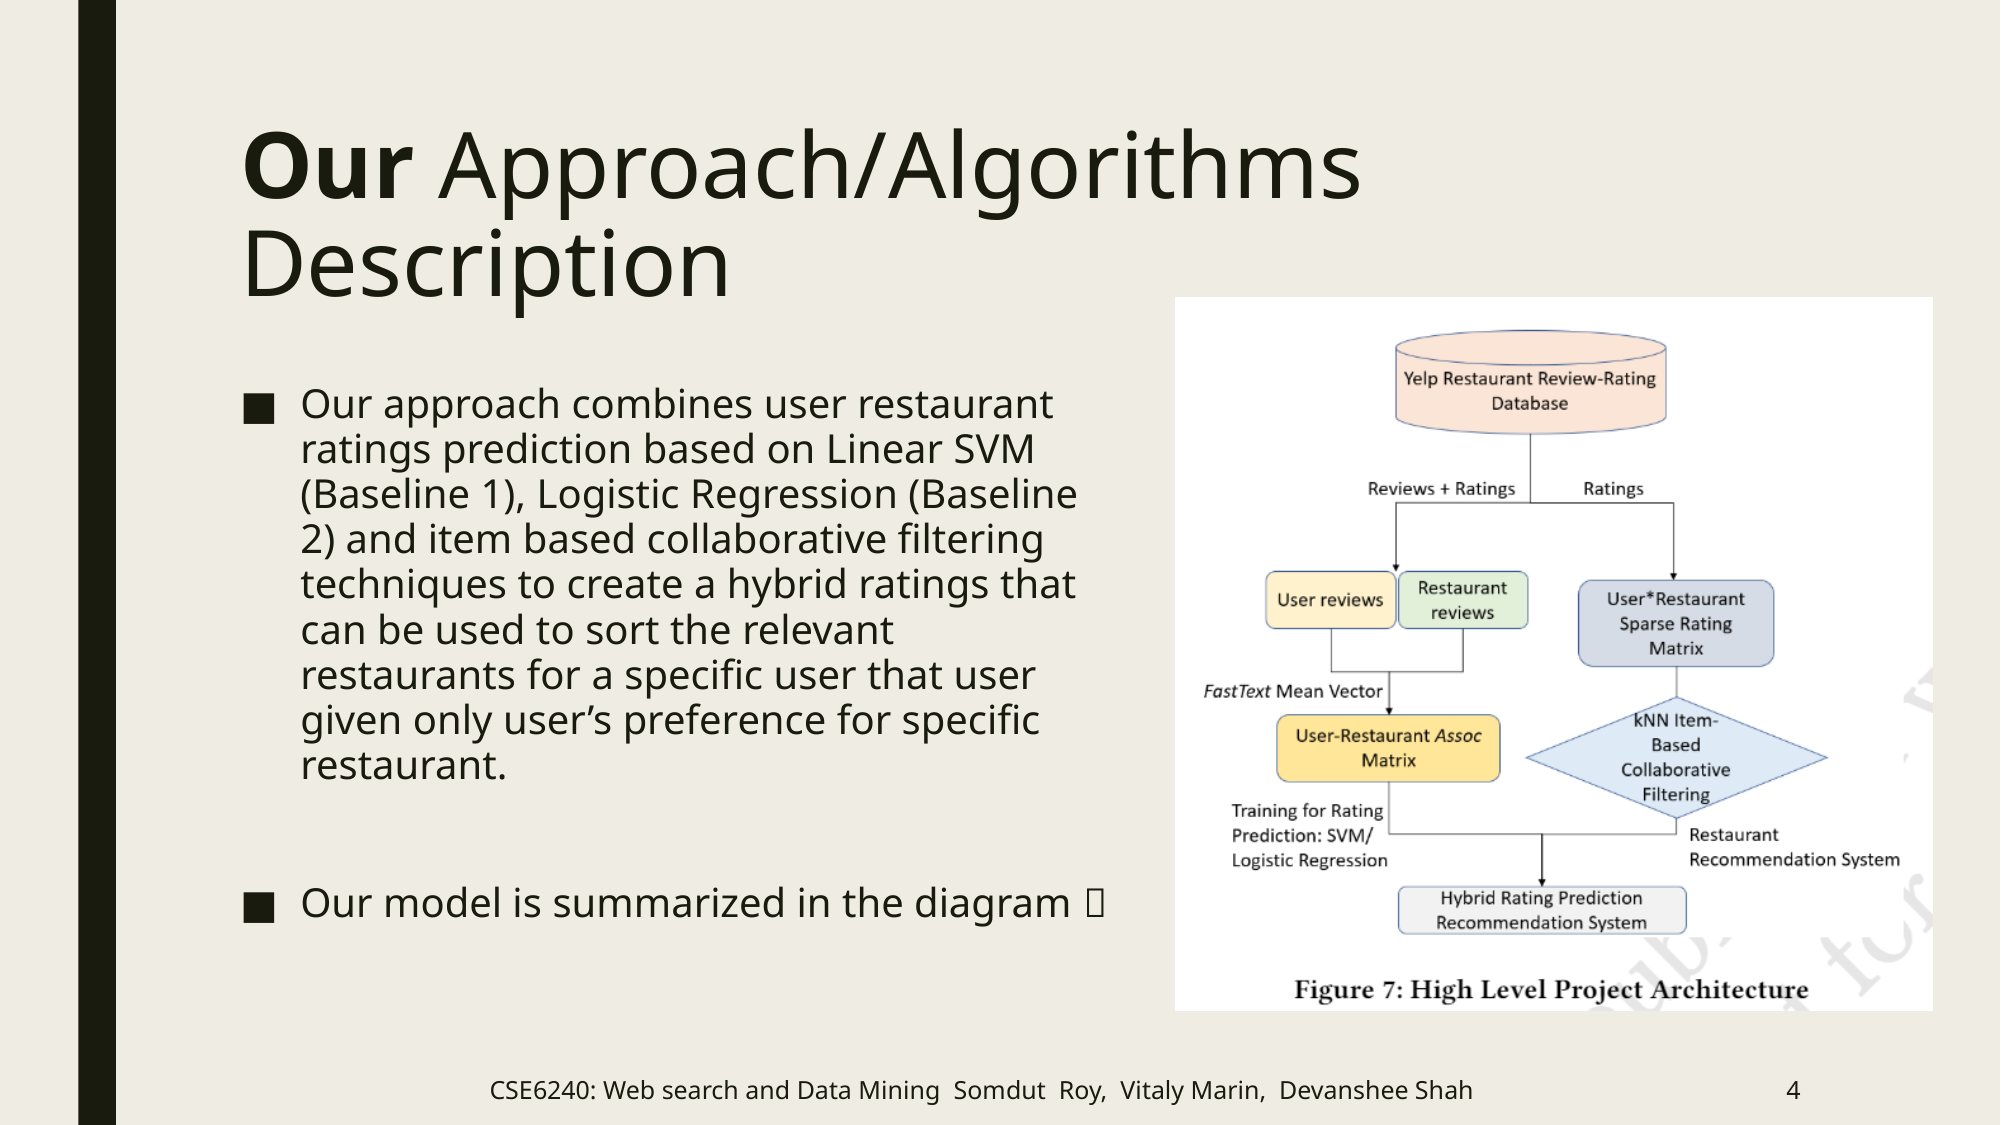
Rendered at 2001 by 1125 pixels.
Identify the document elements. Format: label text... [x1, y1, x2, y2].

slide_number 4 [1553, 1058, 1816, 1125]
list Our approach combines user restaurant ratings prediction based on Linear SVM (Baseline 1), Logistic Regression (Baseline 2) and item based collaborative filtering techniques to create a hybrid ratings that can be used to sort the relevant restaurants for a specific user that user given only user’s preference for specific restaurant. Our model is summarized in the diagram  [225, 375, 1131, 963]
footer CSE6240: Web search and Data Mining Somdut Roy, Vitaly Marin, Devanshee Shah [474, 1058, 1505, 1125]
picture [1174, 297, 1933, 1011]
title Our Approach/Algorithms Description [225, 112, 1800, 357]
